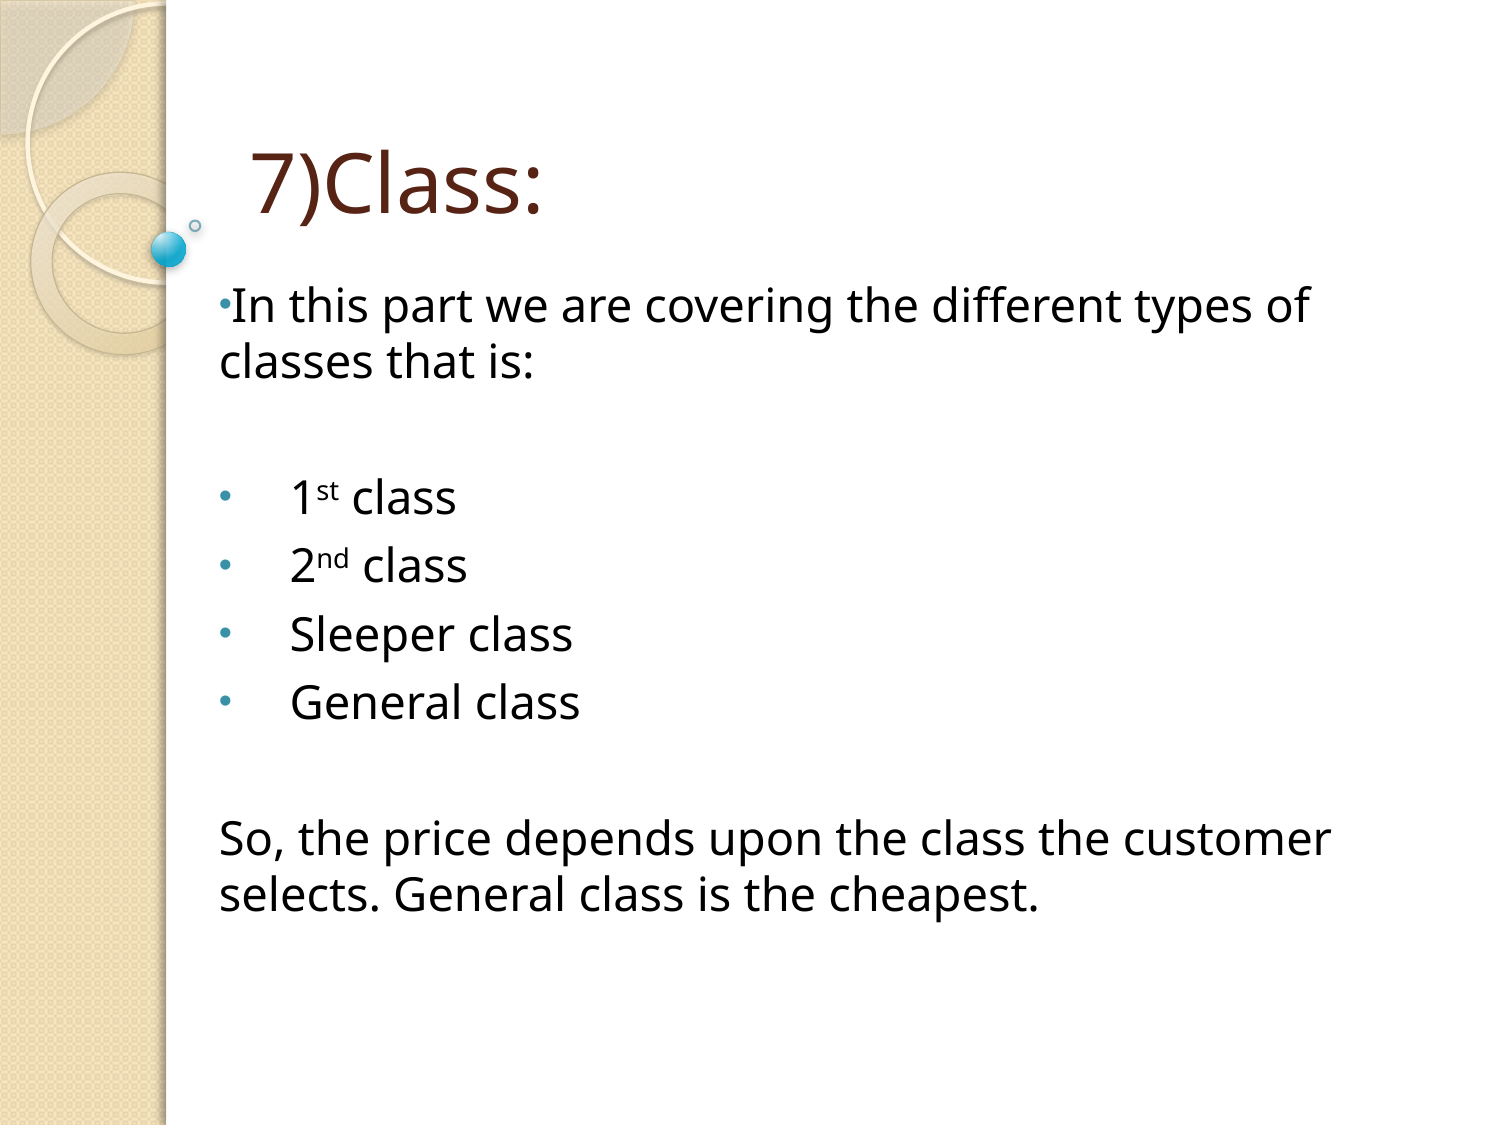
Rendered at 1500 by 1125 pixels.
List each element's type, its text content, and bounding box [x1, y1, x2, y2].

title 7)Class: [234, 99, 1450, 238]
subtitle In this part we are covering the different types of classes that is: 1st class 2nd class Sleeper class General class So, the price depends upon the class the customer selects. General class is the cheapest. [200, 275, 1453, 1000]
